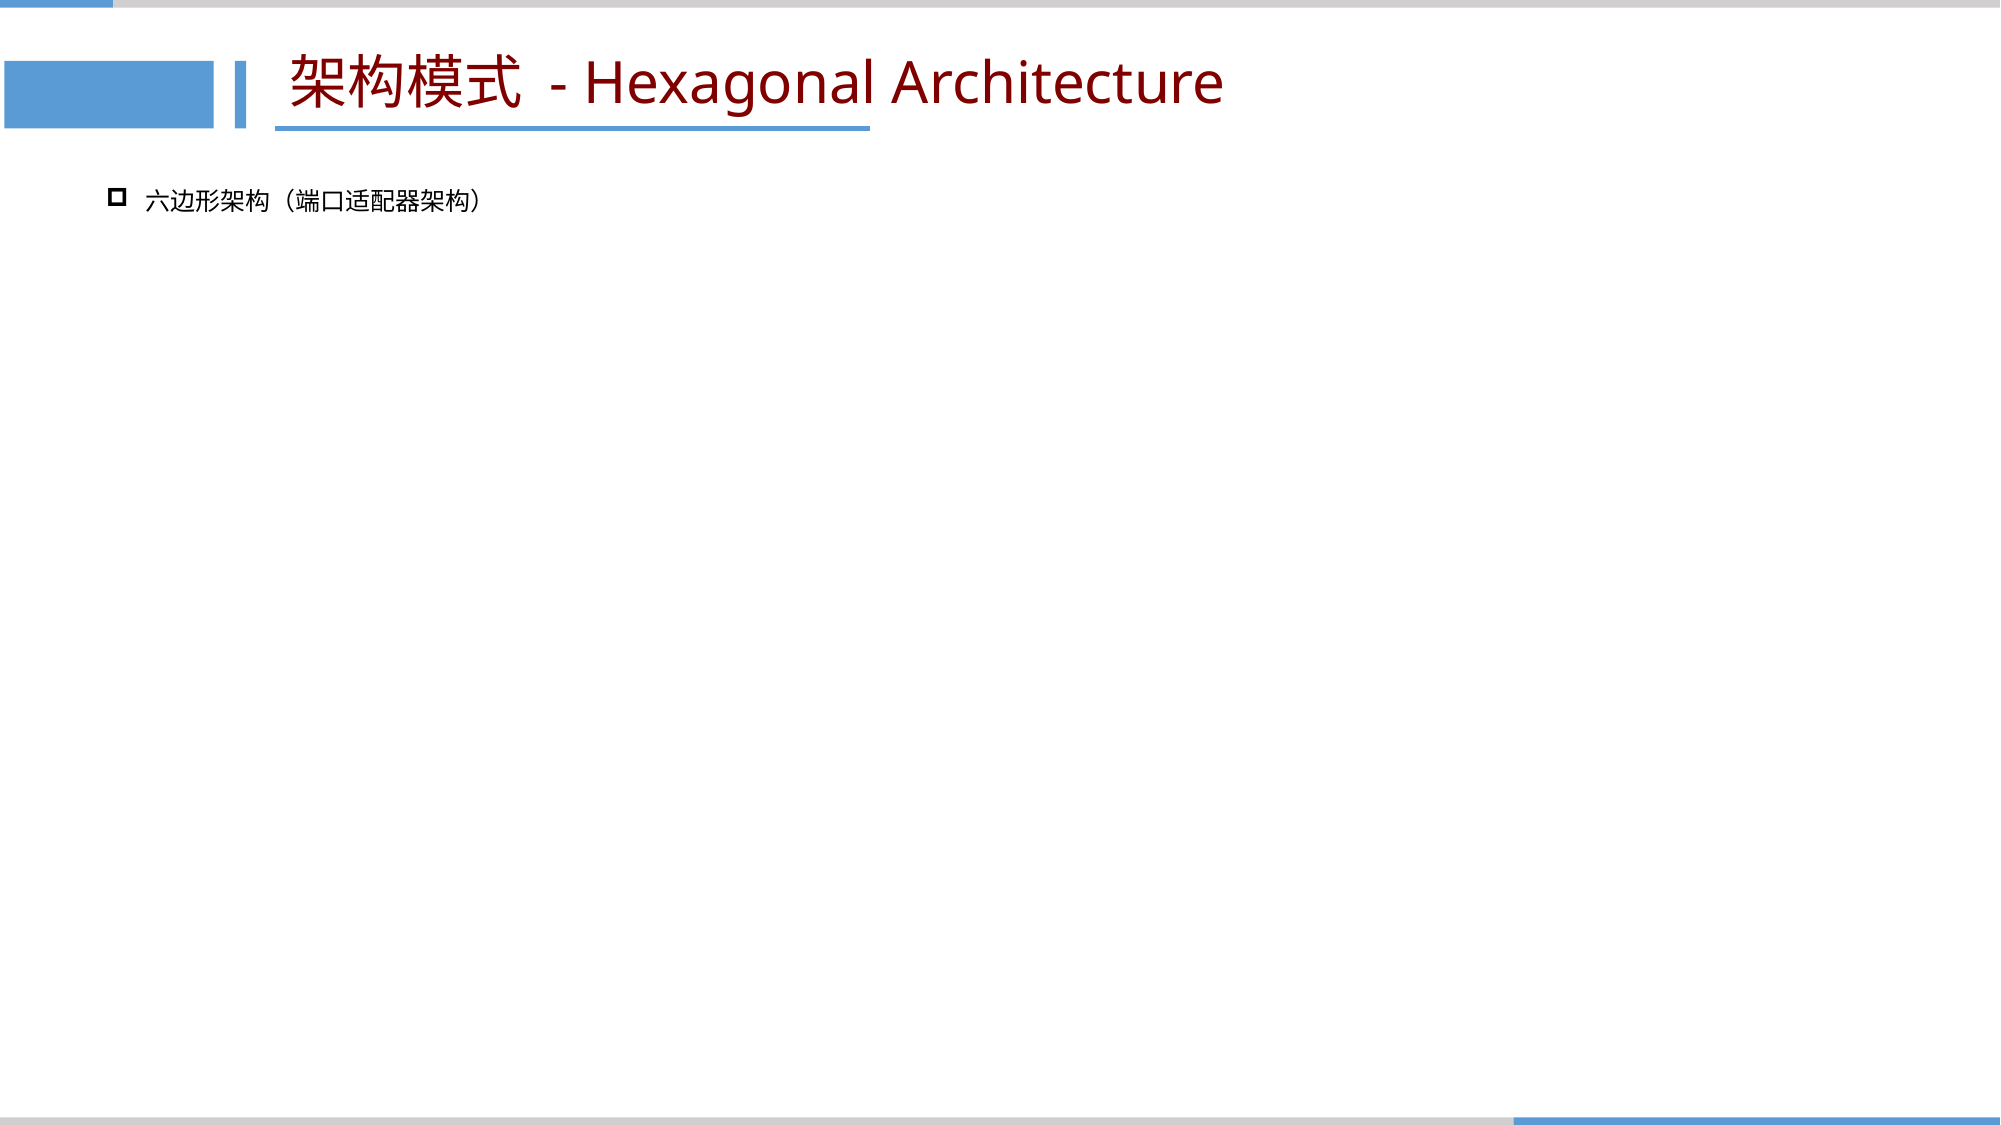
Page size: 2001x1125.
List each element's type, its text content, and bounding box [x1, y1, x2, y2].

text_box [234, 60, 247, 129]
text_box [3, 60, 215, 129]
text_box 六边形架构（端口适配器架构） [91, 163, 906, 223]
title 架构模式 - Hexagonal Architecture [274, 41, 1286, 129]
